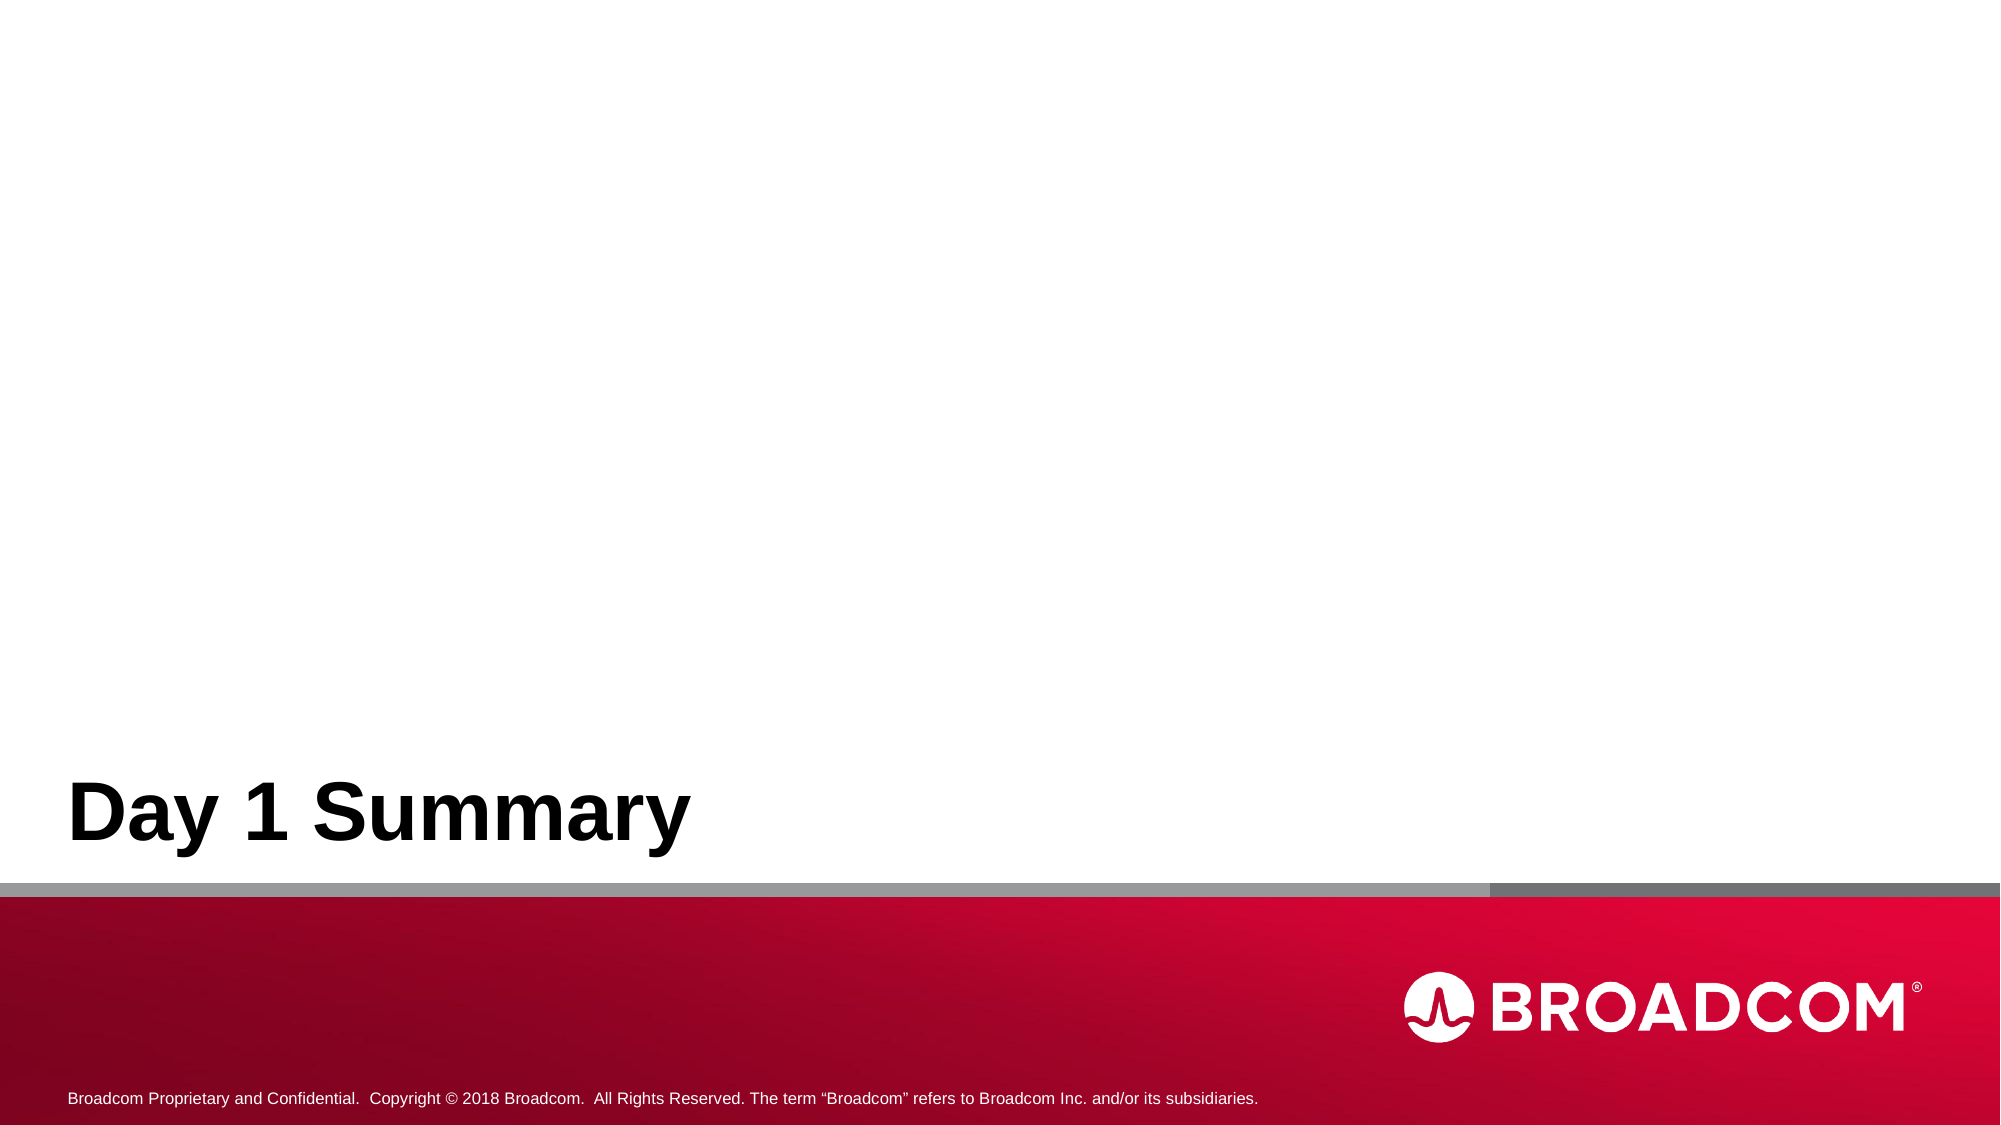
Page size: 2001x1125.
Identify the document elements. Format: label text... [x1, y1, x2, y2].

picture [0, 897, 2000, 1125]
list Day 1 Summary [67, 219, 1478, 857]
